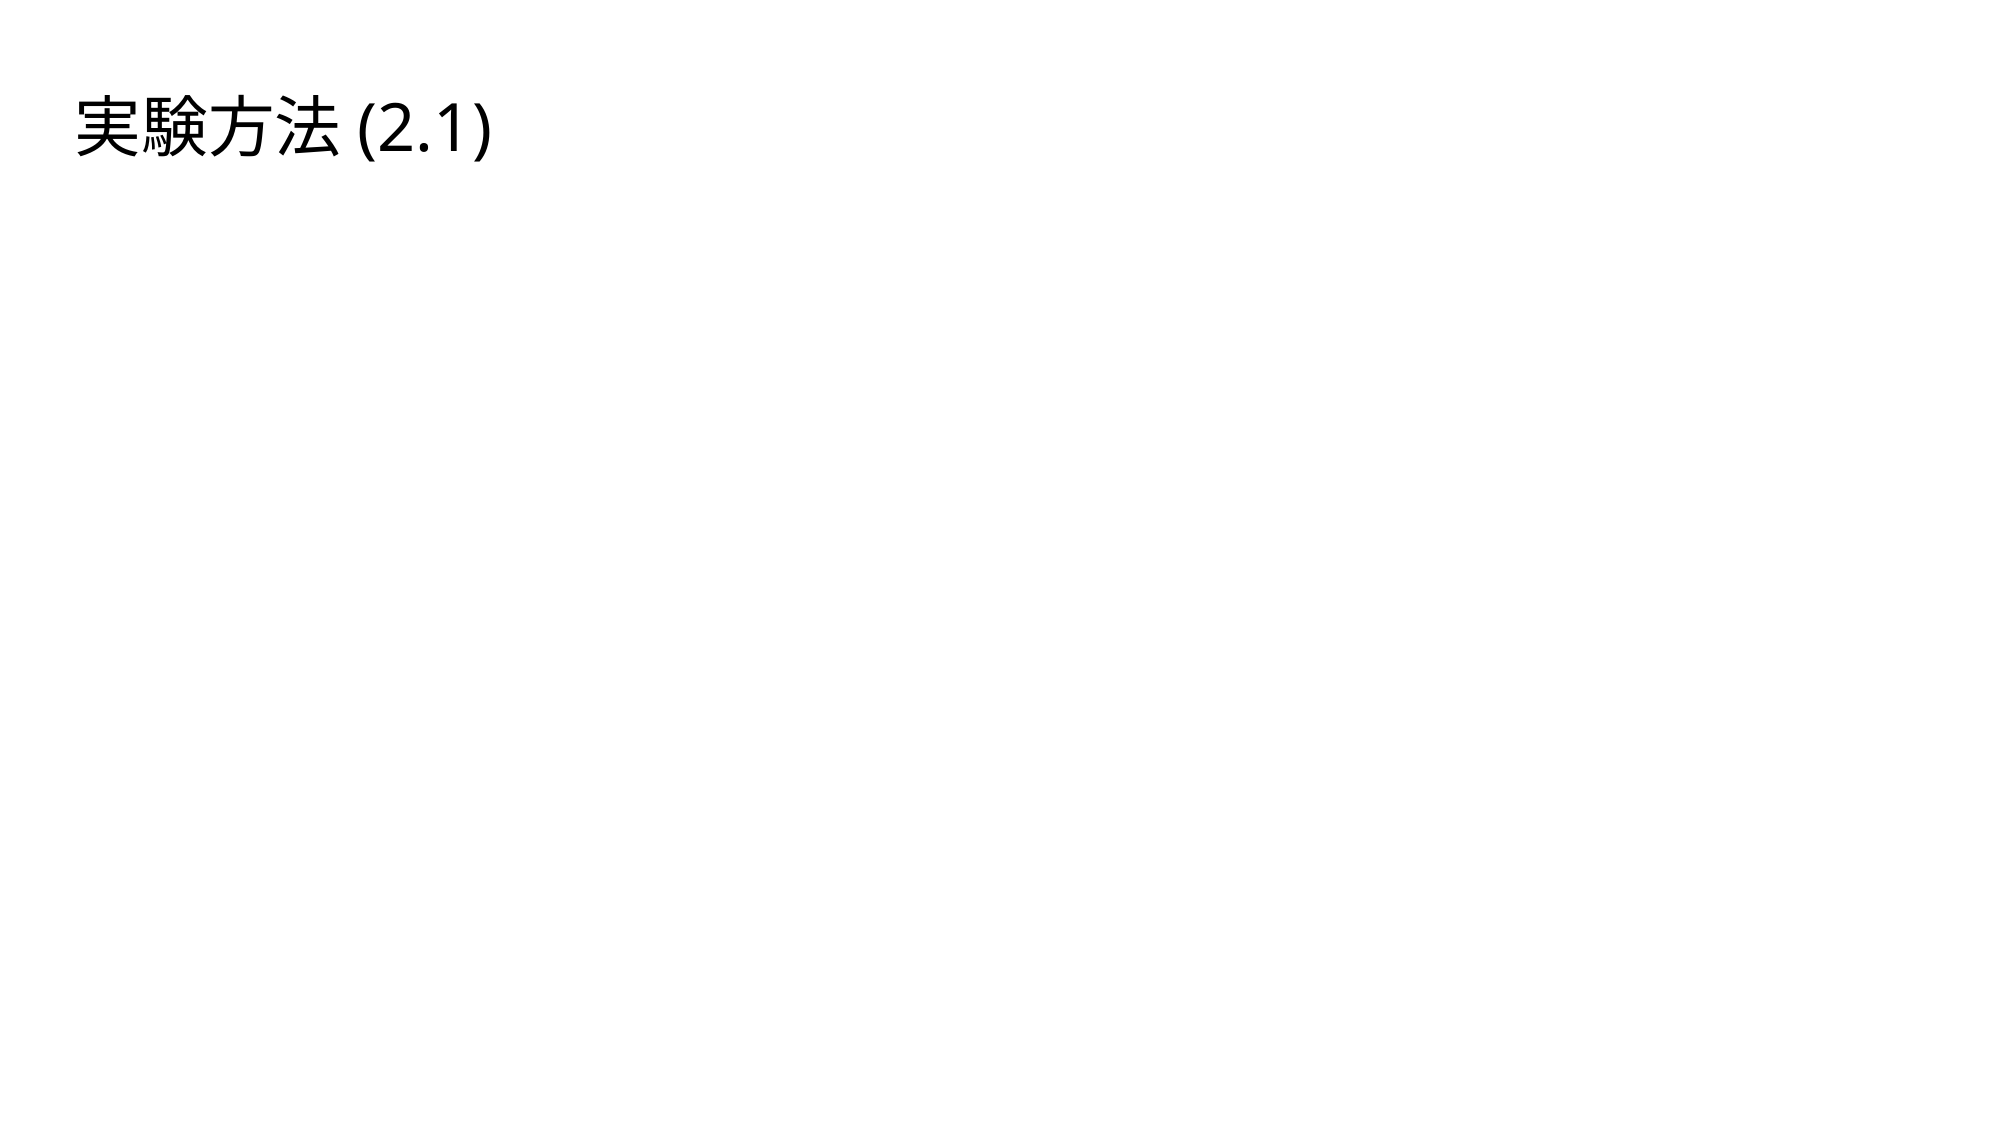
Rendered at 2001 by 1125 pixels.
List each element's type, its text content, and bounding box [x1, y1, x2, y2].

text_box 実験方法(2.1) [60, 77, 1060, 172]
